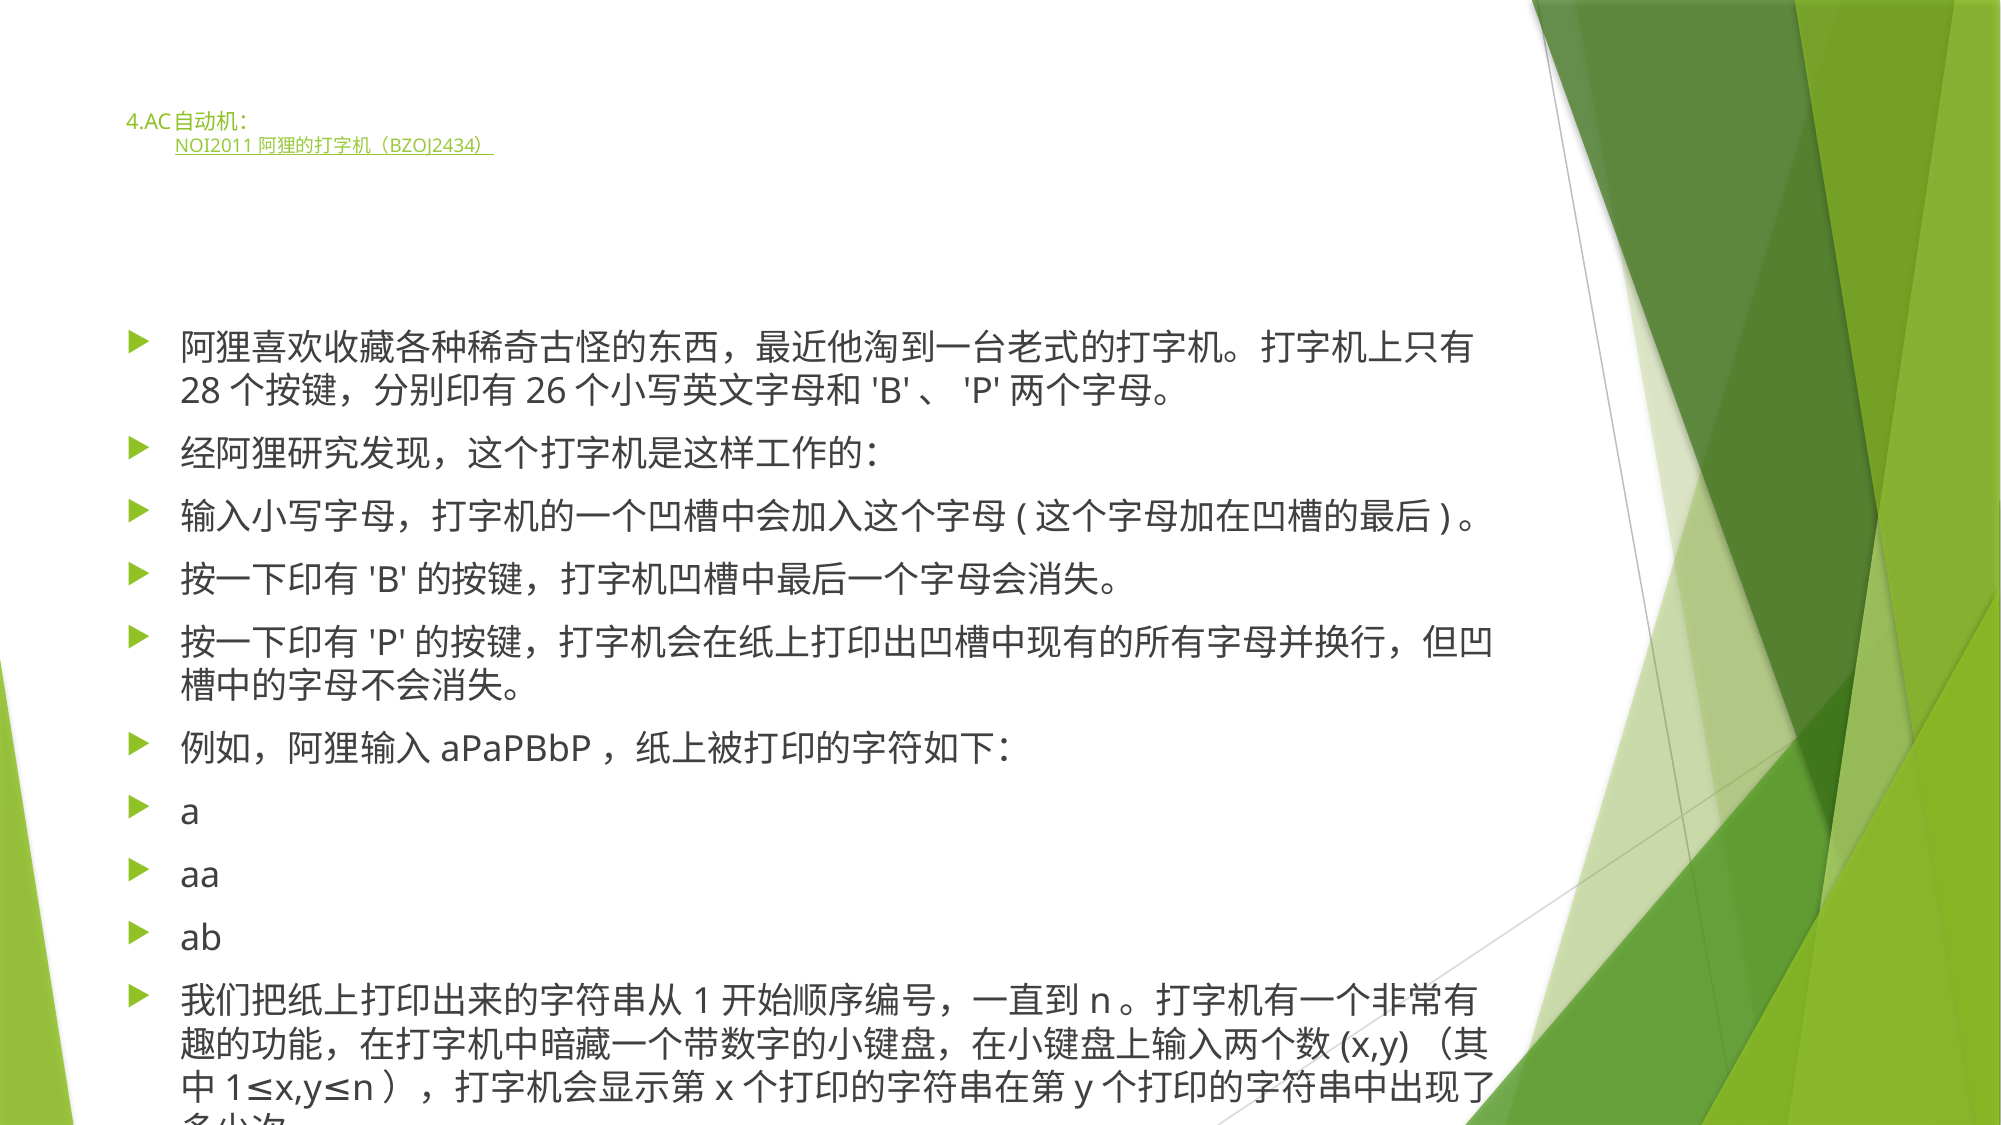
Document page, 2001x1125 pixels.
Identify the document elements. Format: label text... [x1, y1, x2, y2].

list 阿狸喜欢收藏各种稀奇古怪的东西，最近他淘到一台老式的打字机。打字机上只有28个按键，分别印有26个小写英文字母和'B'、'P'两个字母。 经阿狸研究发现，这个打字机是这样工作的： 输入小写字母，打字机的一个凹槽中会加入这个字母(这个字母加在凹槽的最后)。 按一下印有'B'的按键，打字机凹槽中最后一个字母会消失。 按一下印有'P'的按键，打字机会在纸上打印出凹槽中现有的所有字母并换行，但凹槽中的字母不会消失。 例如，阿狸输入aPaPBbP，纸上被打印的字符如下： a aa ab 我们把纸上打印出来的字符串从1开始顺序编号，一直到n。打字机有一个非常有趣的功能，在打字机中暗藏一个带数字的小键盘，在小键盘上输入两个数(x,y)（其 中1≤x,y≤n），打字机会显示第x个打印的字符串在第y个打印的字符串中出现了多少次。 [111, 316, 1522, 1125]
title 4.AC自动机： NOI2011 阿狸的打字机（BZOJ2434） [111, 99, 1522, 316]
